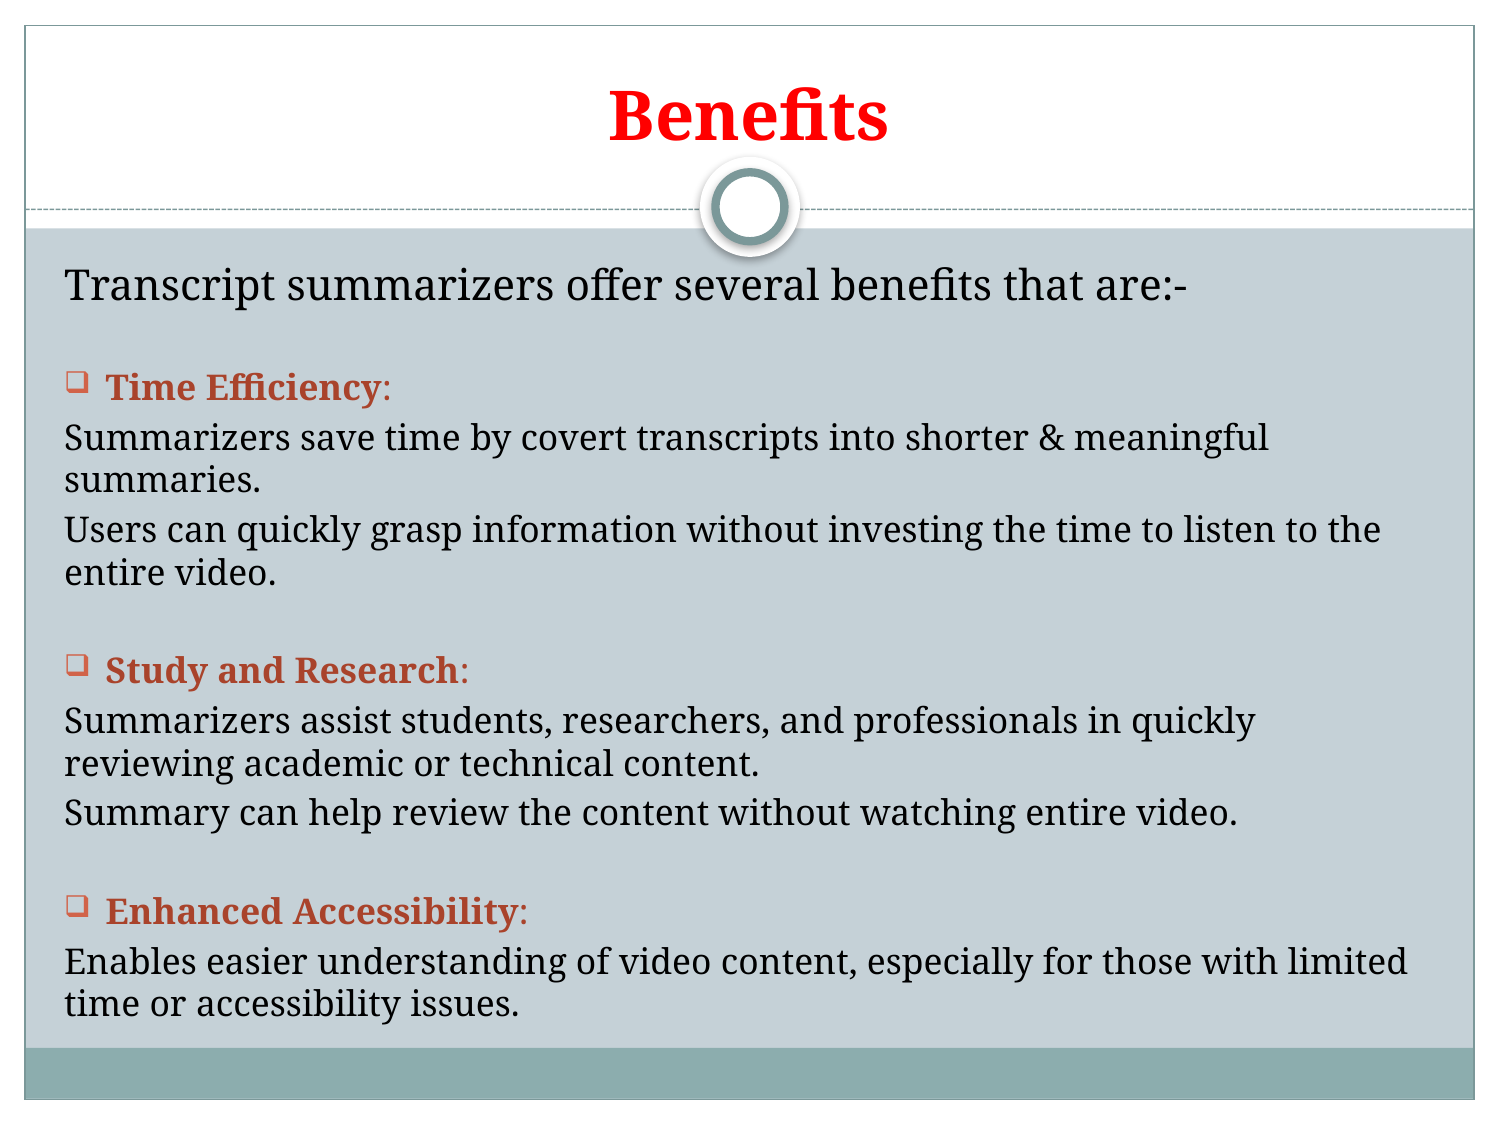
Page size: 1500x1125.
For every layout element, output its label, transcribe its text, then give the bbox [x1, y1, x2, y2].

title Benefits [49, 37, 1450, 162]
list Transcript summarizers offer several benefits that are:- Time Efficiency: Summarizers save time by covert transcripts into shorter & meaningful summaries. Users can quickly grasp information without investing the time to listen to the entire video. Study and Research: Summarizers assist students, researchers, and professionals in quickly reviewing academic or technical content. Summary can help review the content without watching entire video. Enhanced Accessibility: Enables easier understanding of video content, especially for those with limited time or accessibility issues. [49, 250, 1445, 1035]
